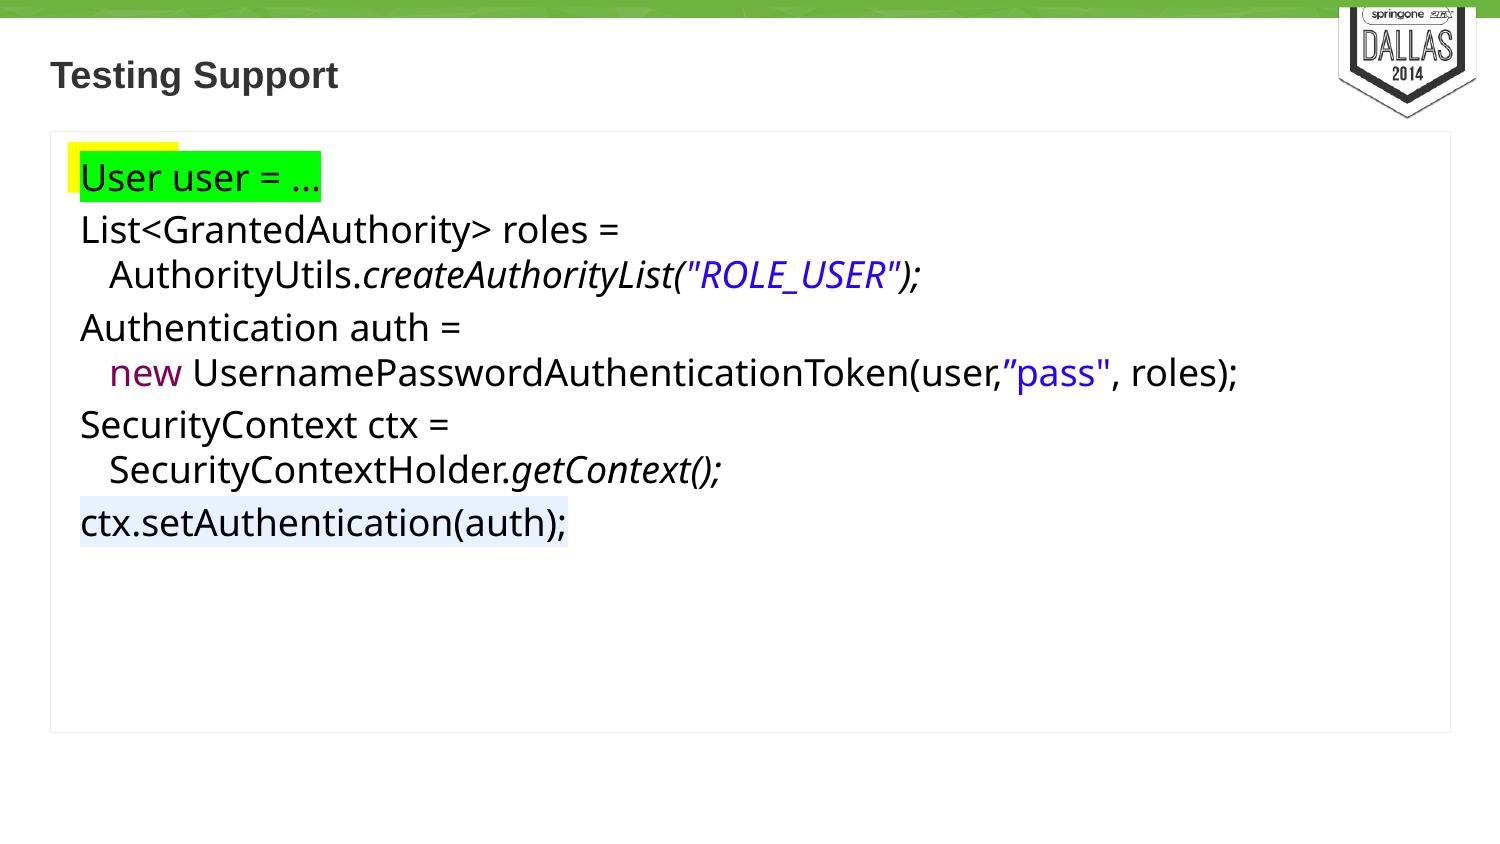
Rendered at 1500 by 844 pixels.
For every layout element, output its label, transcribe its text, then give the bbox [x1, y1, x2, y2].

picture [0, 8, 1500, 122]
list User user = ... List<GrantedAuthority> roles = AuthorityUtils.createAuthorityList("ROLE_USER"); Authentication auth = new UsernamePasswordAuthenticationToken(user,”pass", roles); SecurityContext ctx = SecurityContextHolder.getContext(); ctx.setAuthentication(auth); [50, 131, 1451, 733]
title Testing Support [49, 49, 1451, 97]
